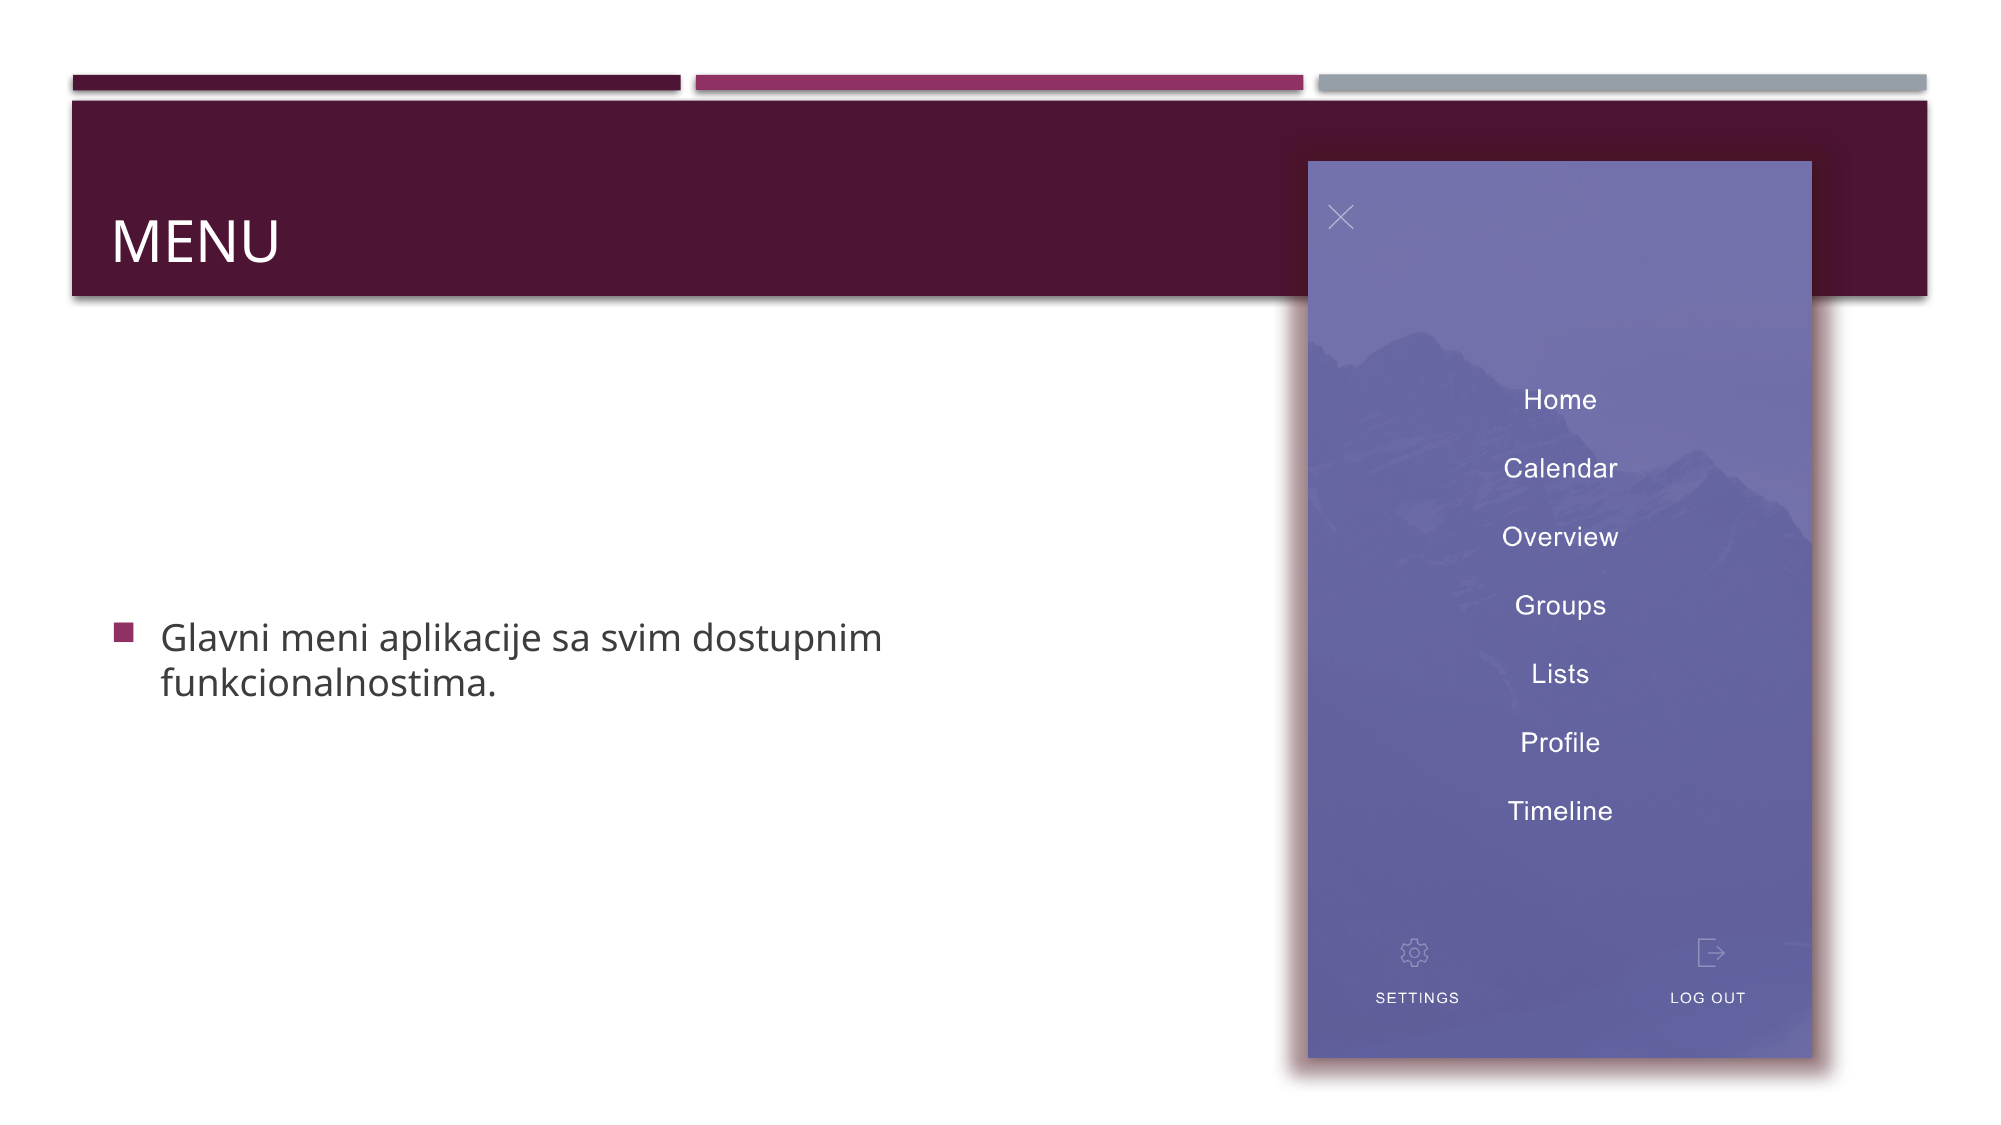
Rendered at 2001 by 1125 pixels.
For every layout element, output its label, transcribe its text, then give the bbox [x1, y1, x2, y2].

text_box Glavni meni aplikacije sa svim dostupnim funkcionalnostima. [95, 357, 1242, 962]
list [1307, 161, 1812, 1058]
title MENU [95, 115, 1905, 282]
